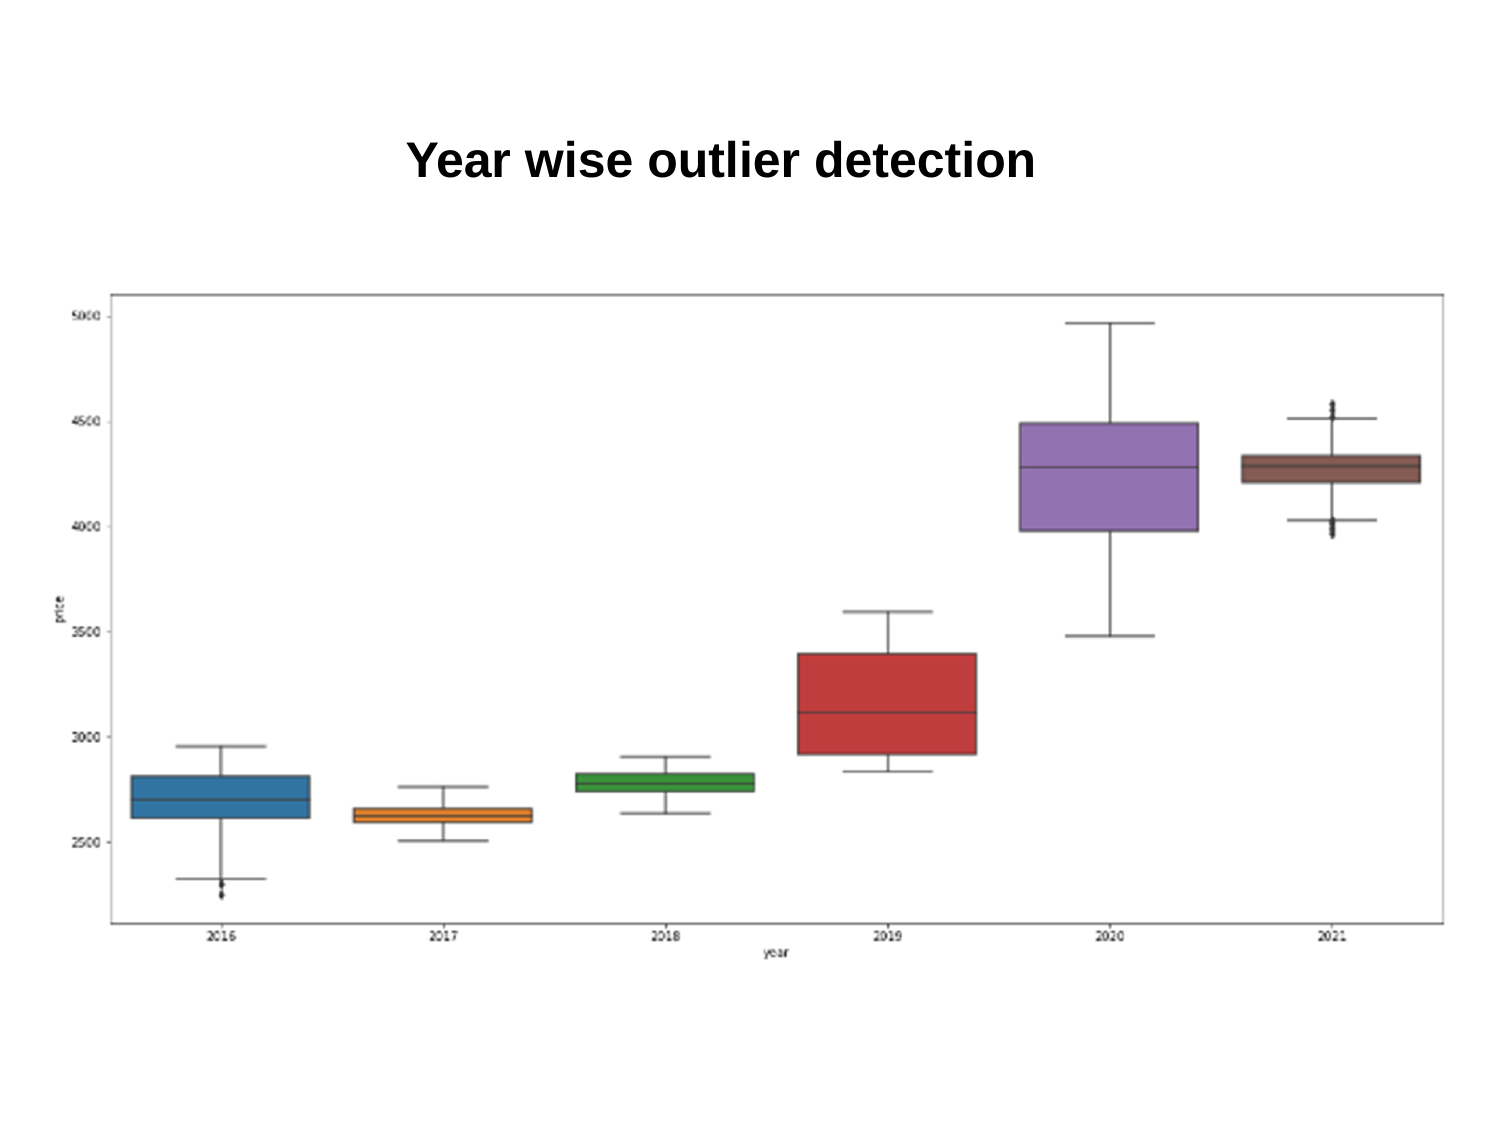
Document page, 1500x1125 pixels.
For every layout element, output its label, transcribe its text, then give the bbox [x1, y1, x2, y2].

text_box Year wise outlier detection [110, 112, 1315, 203]
picture [24, 260, 1476, 982]
